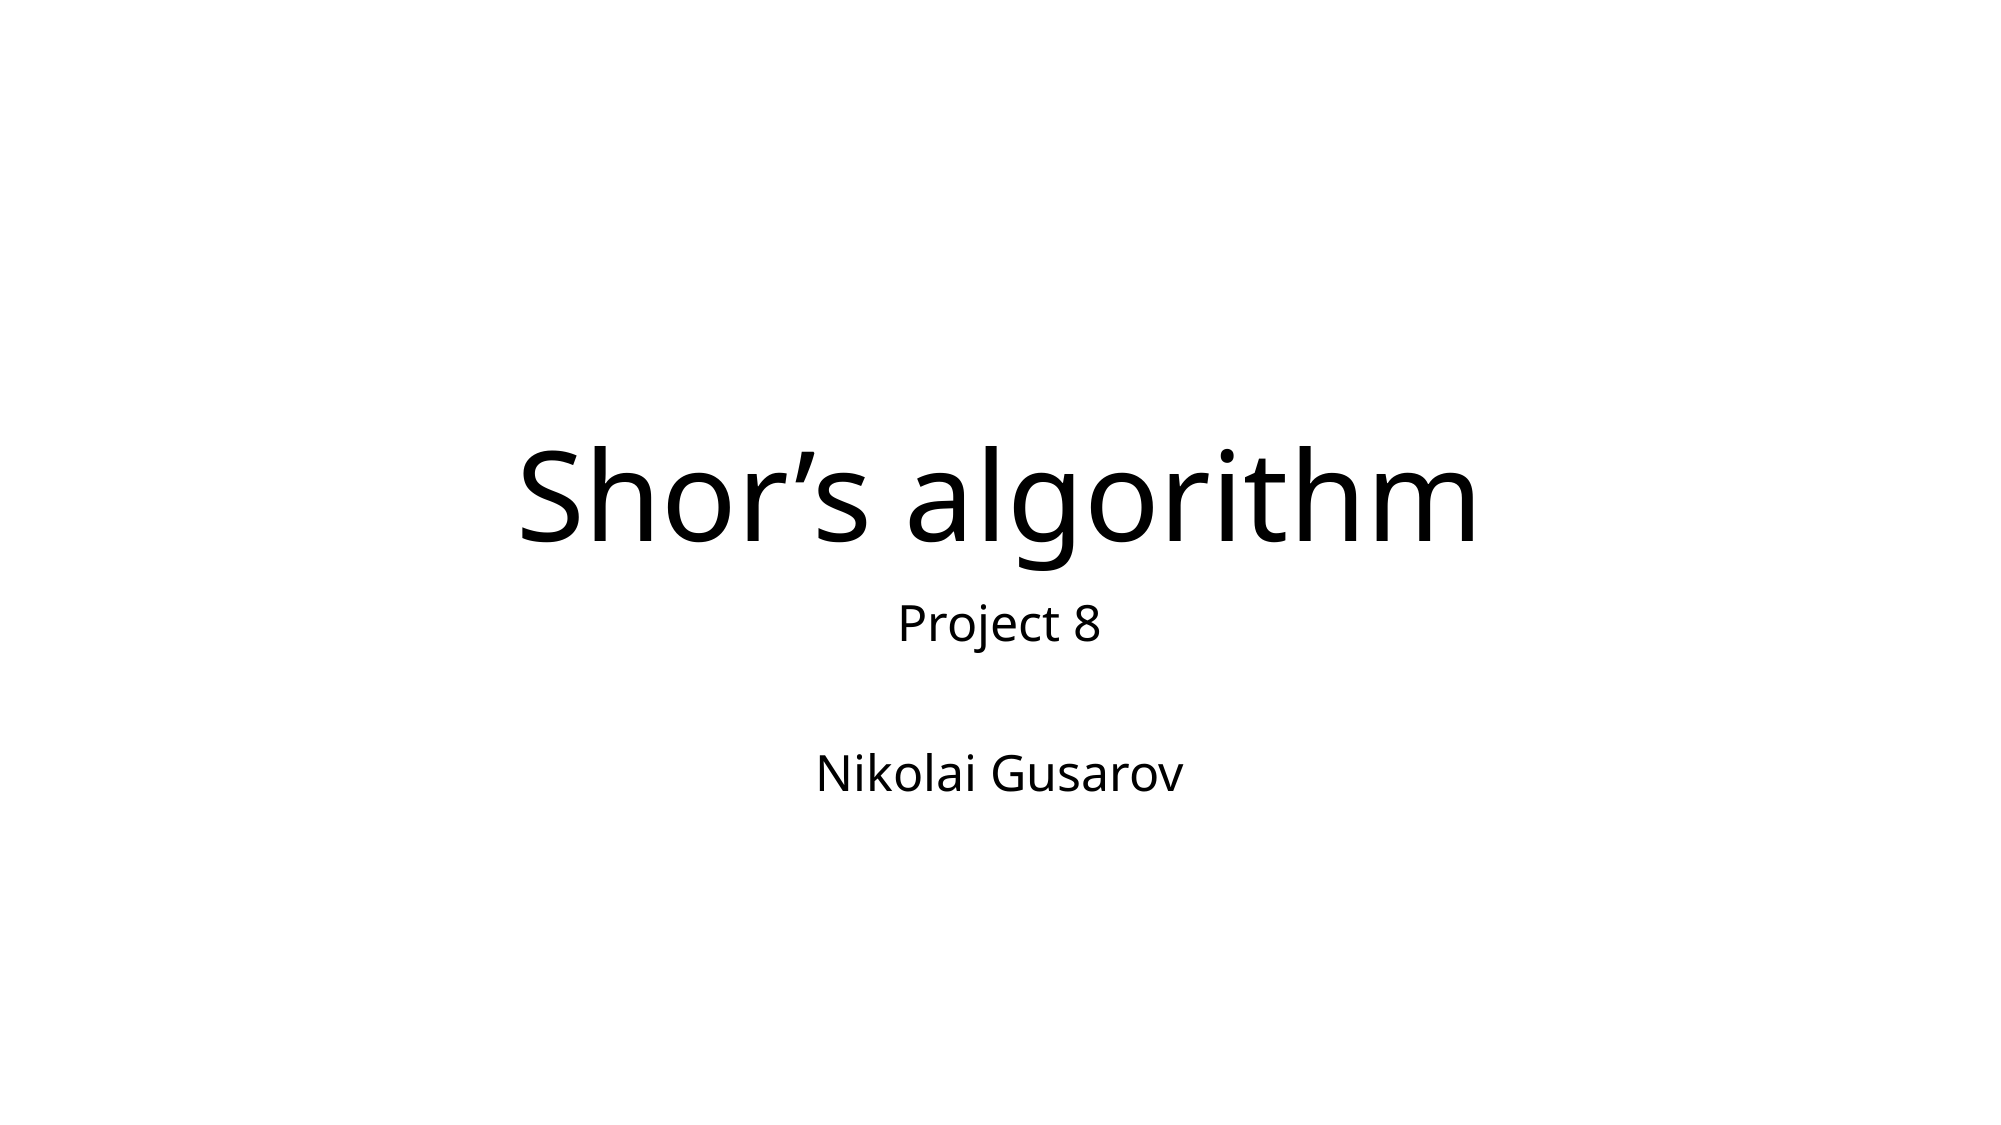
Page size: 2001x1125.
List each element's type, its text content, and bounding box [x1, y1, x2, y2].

subtitle Project 8 Nikolai Gusarov [249, 590, 1750, 863]
title Shor’s algorithm [249, 184, 1750, 576]
